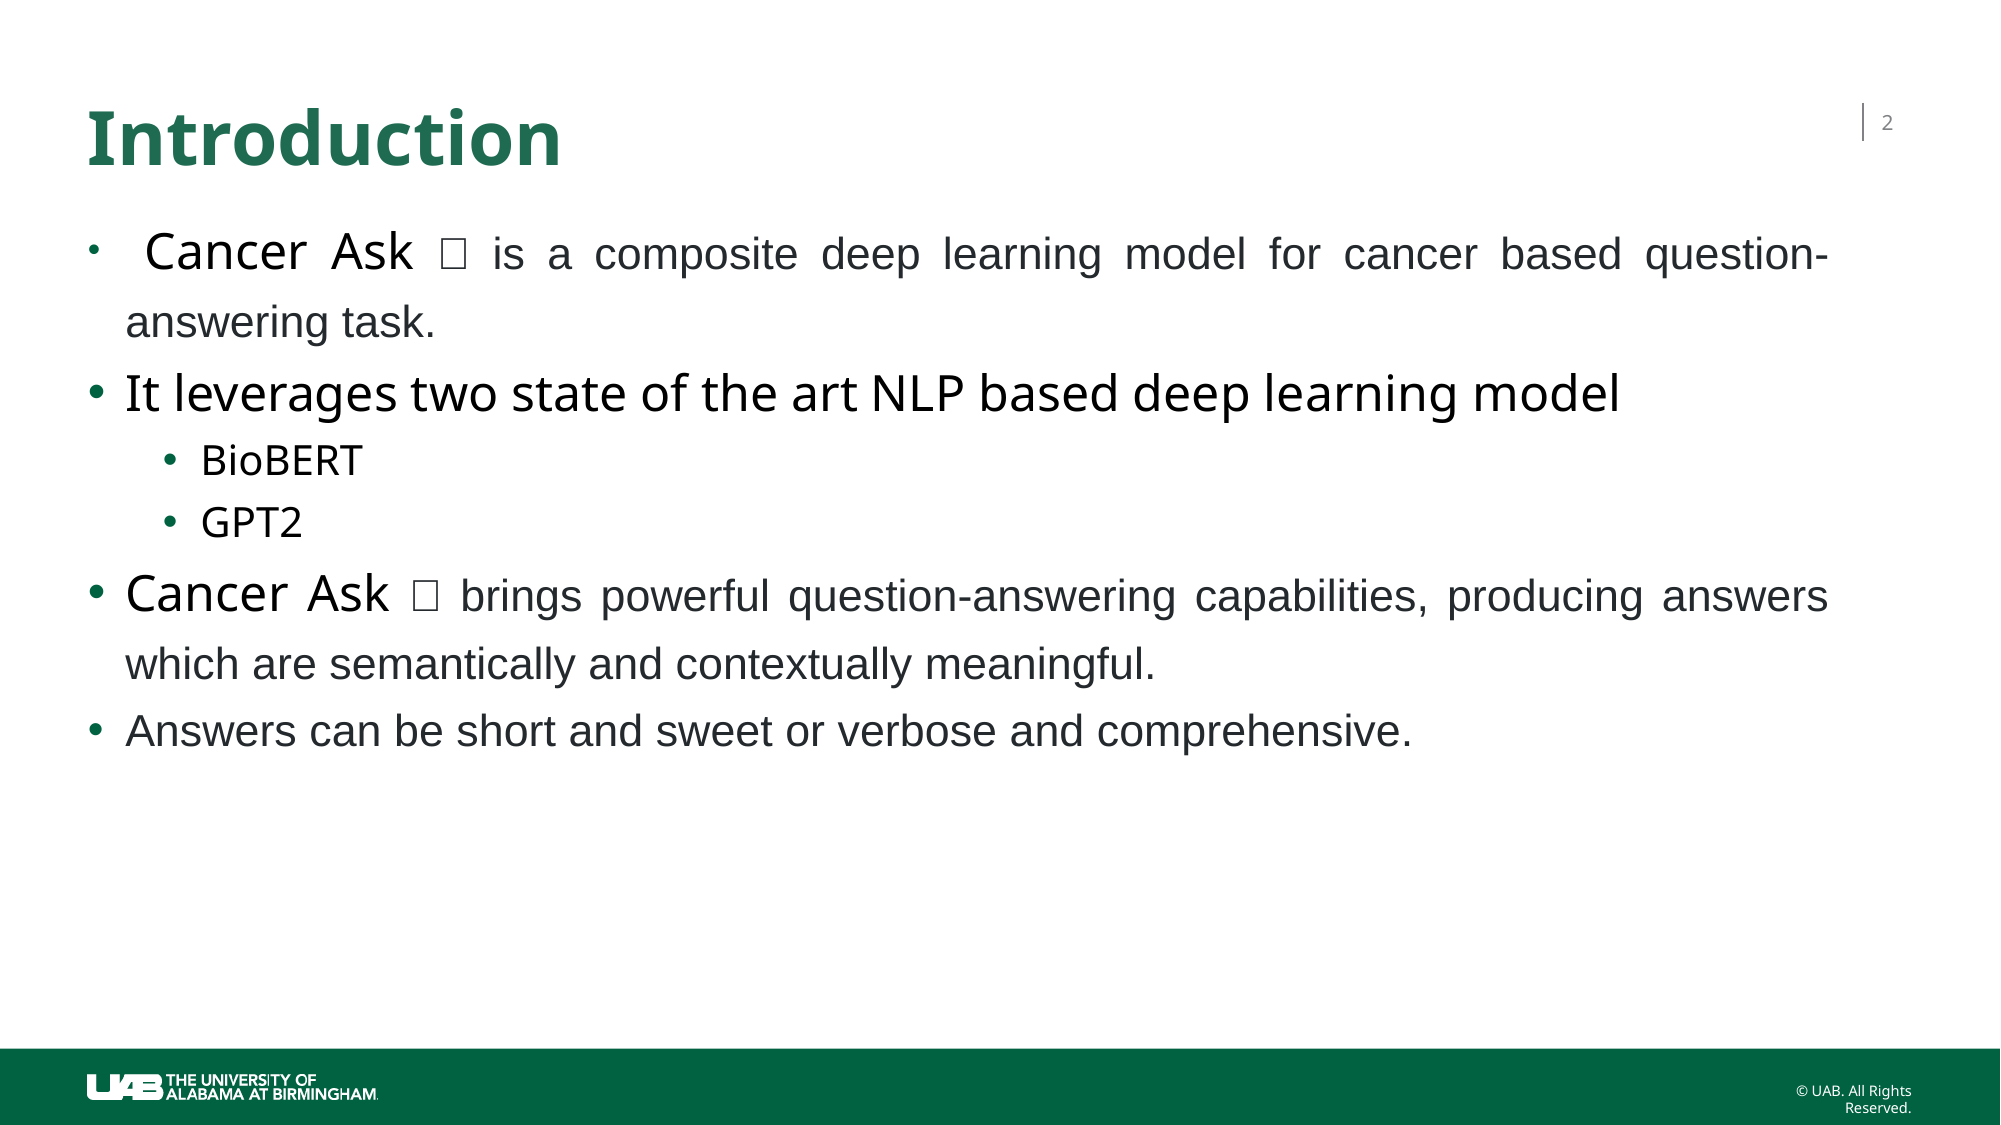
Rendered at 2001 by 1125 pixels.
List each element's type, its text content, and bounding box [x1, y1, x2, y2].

slide_number 2 [1881, 93, 1932, 154]
title Introduction [87, 78, 1833, 205]
list Cancer Ask 🦀 is a composite deep learning model for cancer based question-answering task. It leverages two state of the art NLP based deep learning model BioBERT GPT2 Cancer Ask 🦀 brings powerful question-answering capabilities, producing answers which are semantically and contextually meaningful. Answers can be short and sweet or verbose and comprehensive. [87, 205, 1833, 984]
picture [87, 1074, 378, 1100]
